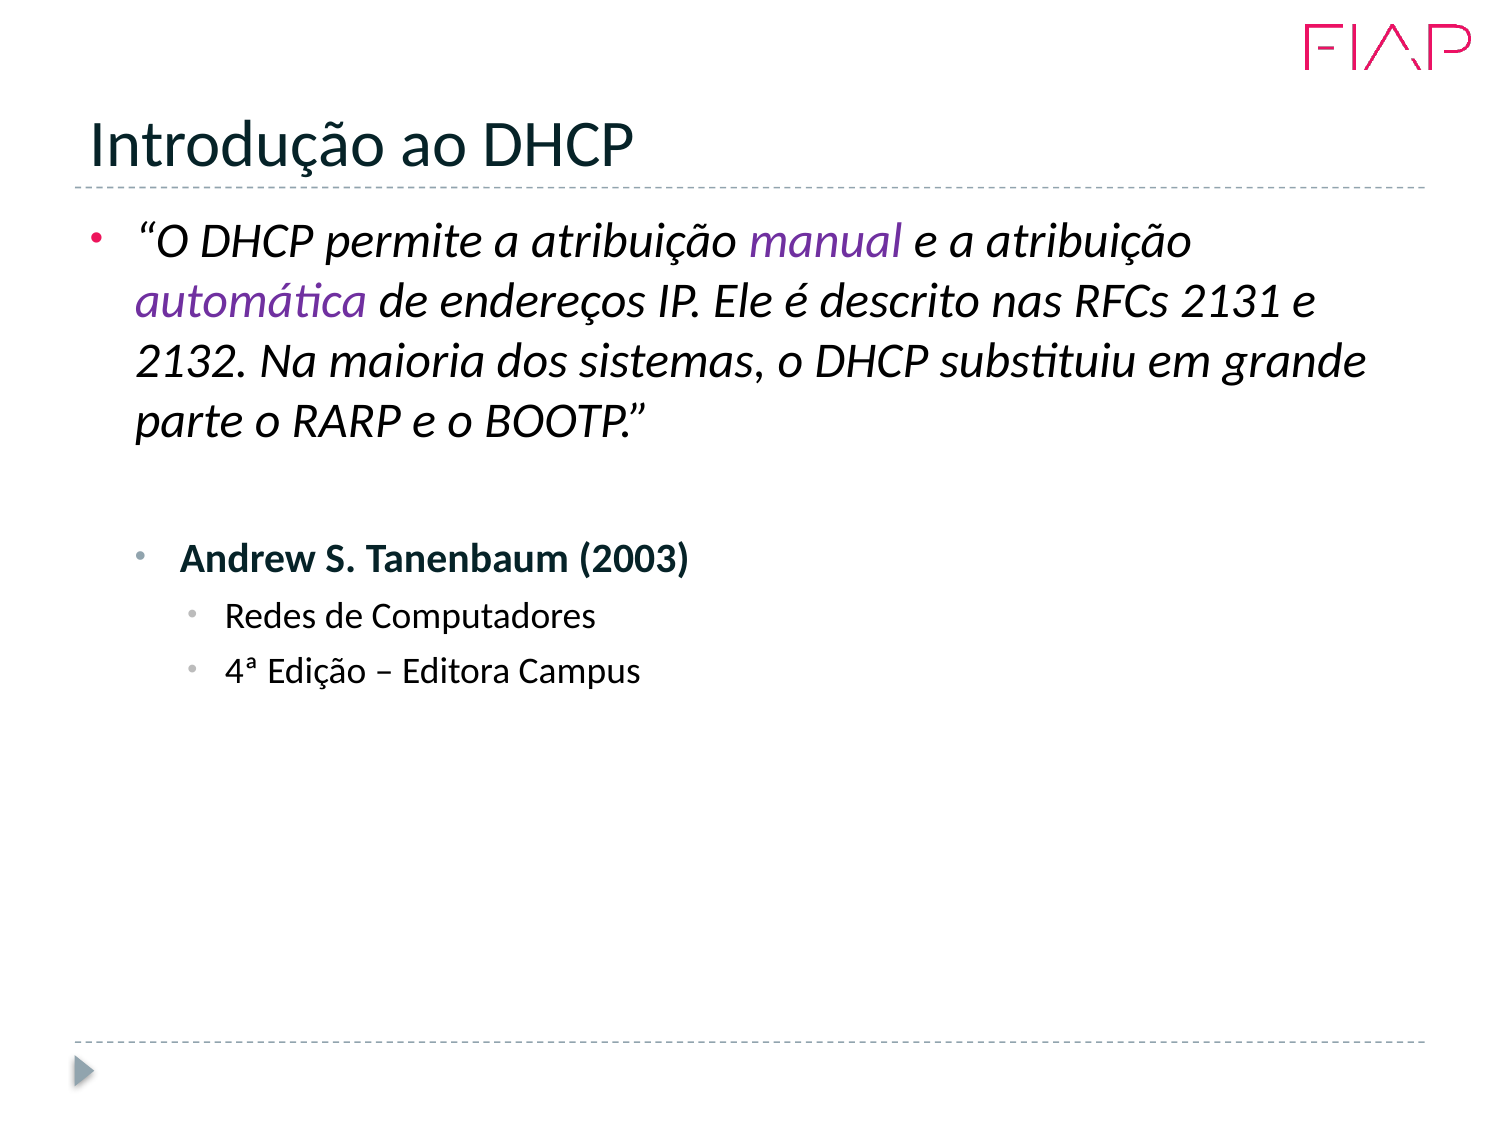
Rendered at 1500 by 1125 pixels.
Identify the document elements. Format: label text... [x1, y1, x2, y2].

picture [1425, 24, 1471, 70]
list “O DHCP permite a atribuição manual e a atribuição automática de endereços IP. Ele é descrito nas RFCs 2131 e 2132. Na maioria dos sistemas, o DHCP substituiu em grande parte o RARP e o BOOTP.” Andrew S. Tanenbaum (2003) Redes de Computadores 4ª Edição – Editora Campus [75, 200, 1425, 1010]
title Introdução ao DHCP [75, 24, 1425, 188]
